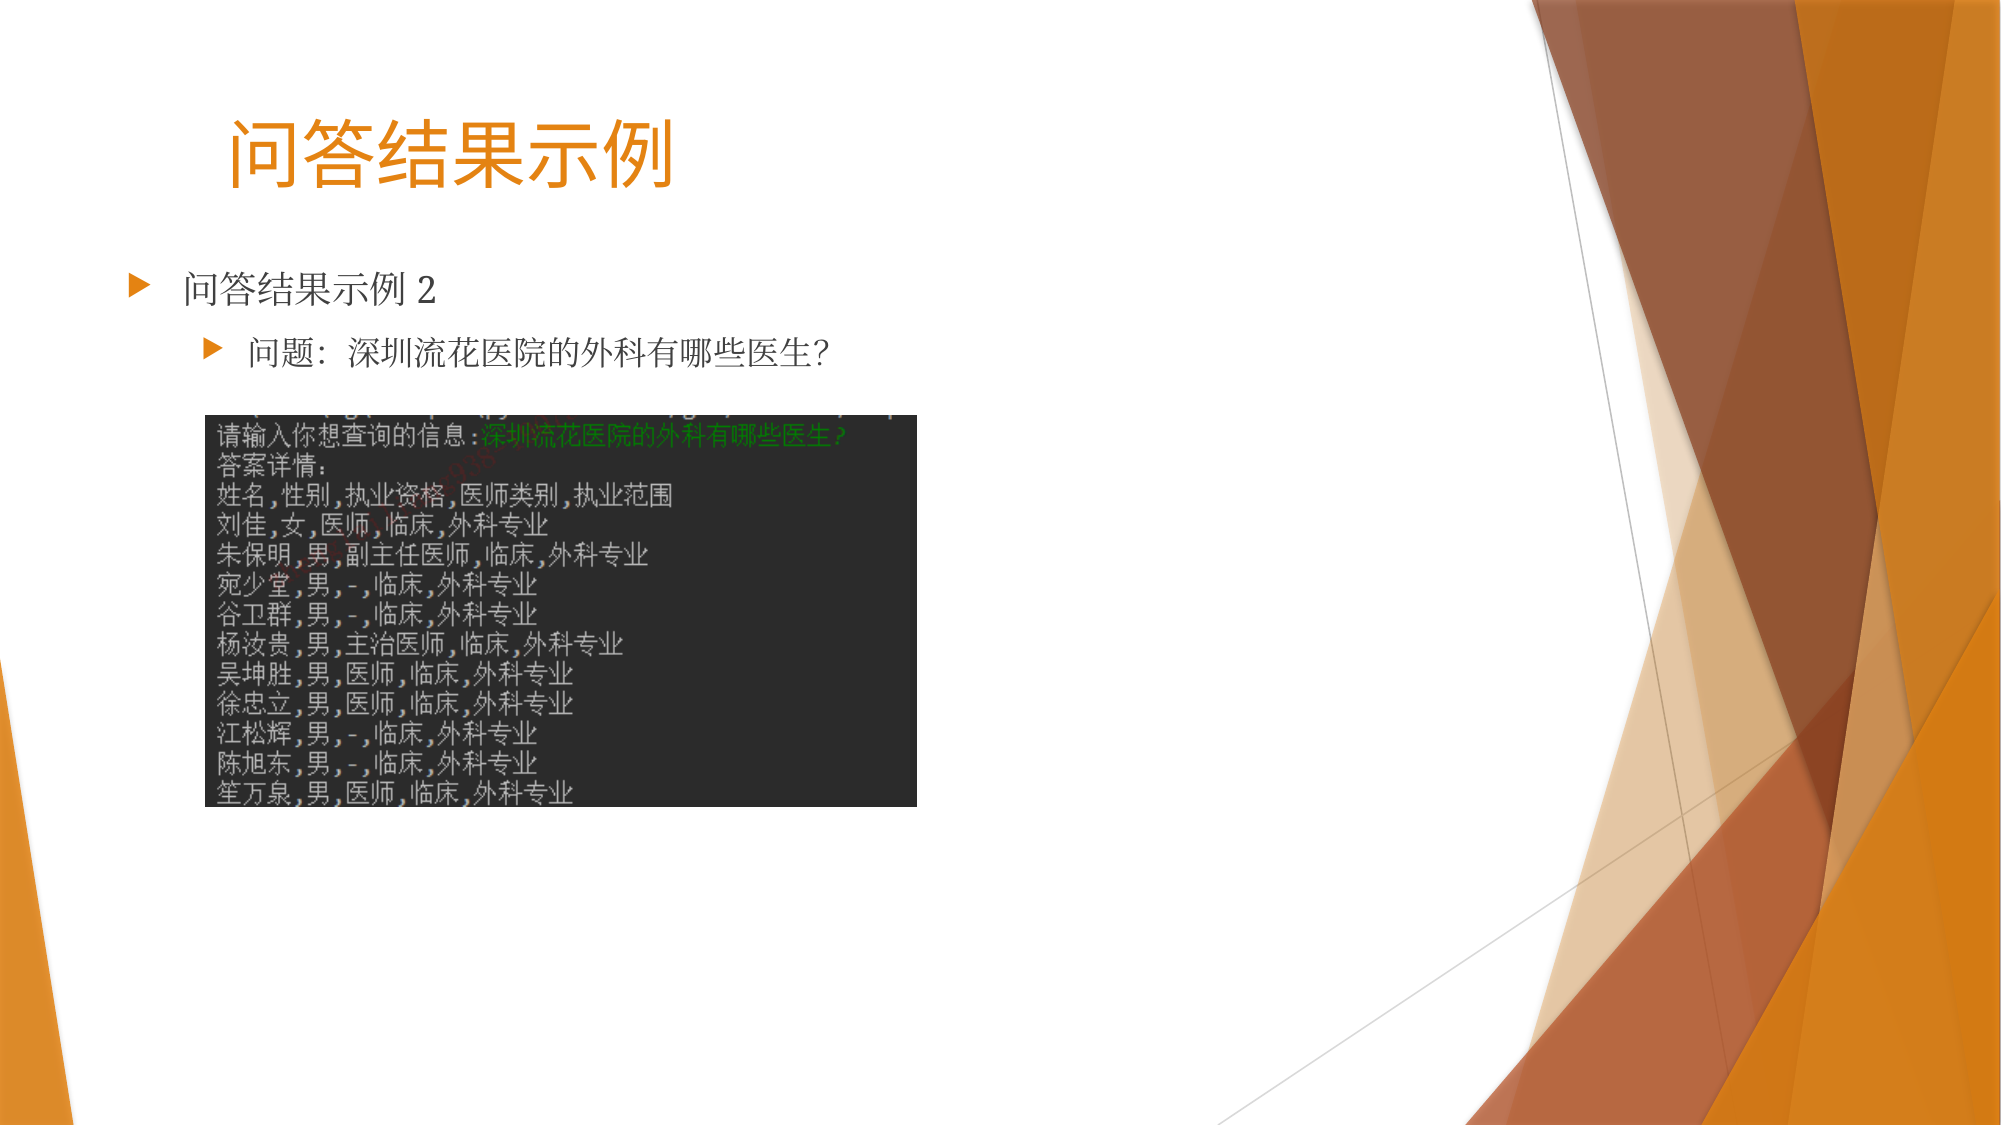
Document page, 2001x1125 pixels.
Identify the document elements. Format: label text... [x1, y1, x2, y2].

picture [204, 415, 917, 807]
list 问答结果示例2 问题：深圳流花医院的外科有哪些医生？ [111, 258, 1522, 991]
text_box 问答结果示例 [211, 99, 1622, 259]
